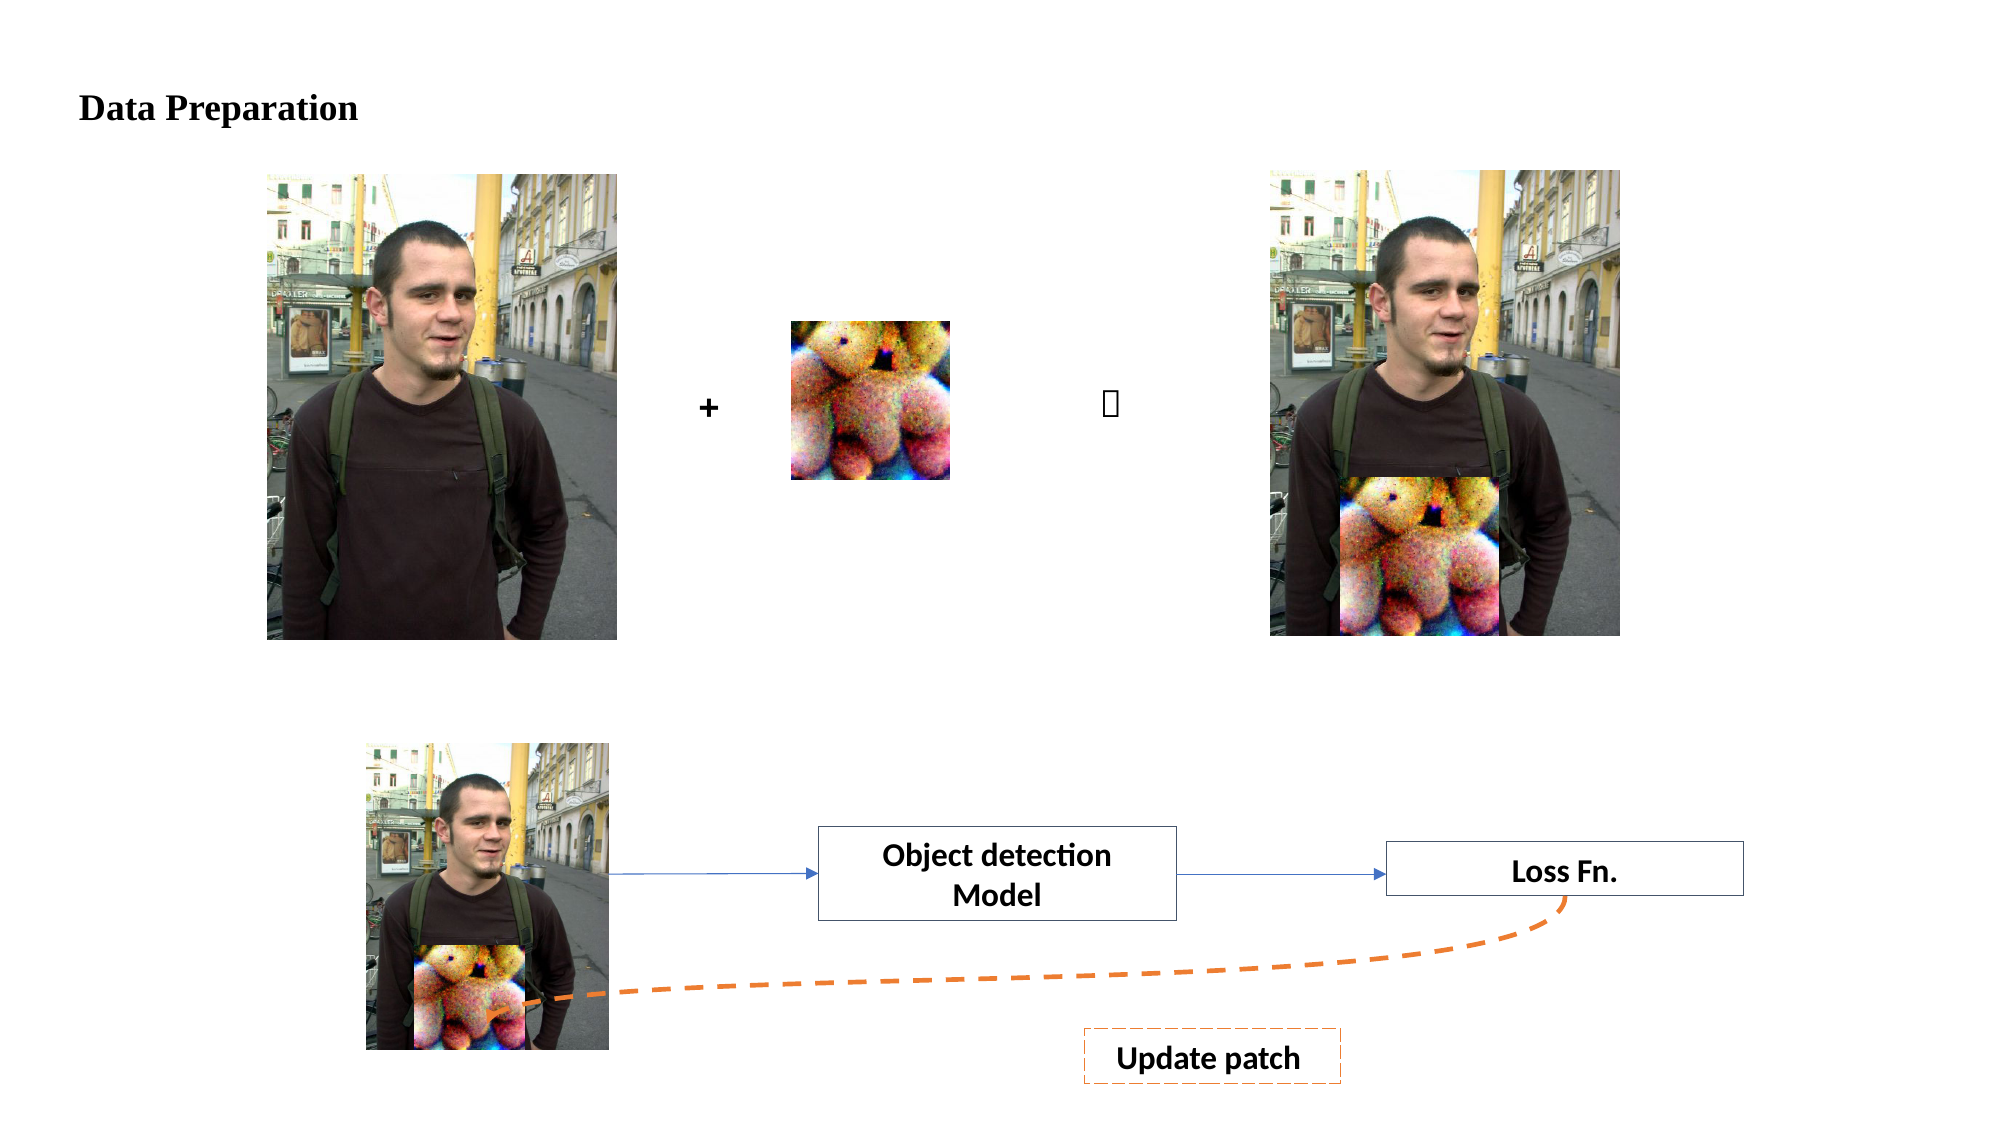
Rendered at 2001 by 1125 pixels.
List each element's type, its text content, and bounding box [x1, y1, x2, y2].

text_box Object detection Model [1090, 826, 1177, 921]
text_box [1270, 170, 1620, 636]
text_box Update patch [1090, 1028, 1341, 1084]
text_box + [683, 376, 791, 437]
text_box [366, 743, 609, 1050]
text_box Object detection Model [818, 826, 962, 921]
text_box  [1084, 372, 1220, 433]
text_box Loss Fn. [1386, 841, 1744, 896]
picture [267, 174, 617, 640]
text_box Data Preparation [64, 75, 417, 136]
picture [791, 321, 950, 480]
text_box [962, 421, 1090, 1125]
